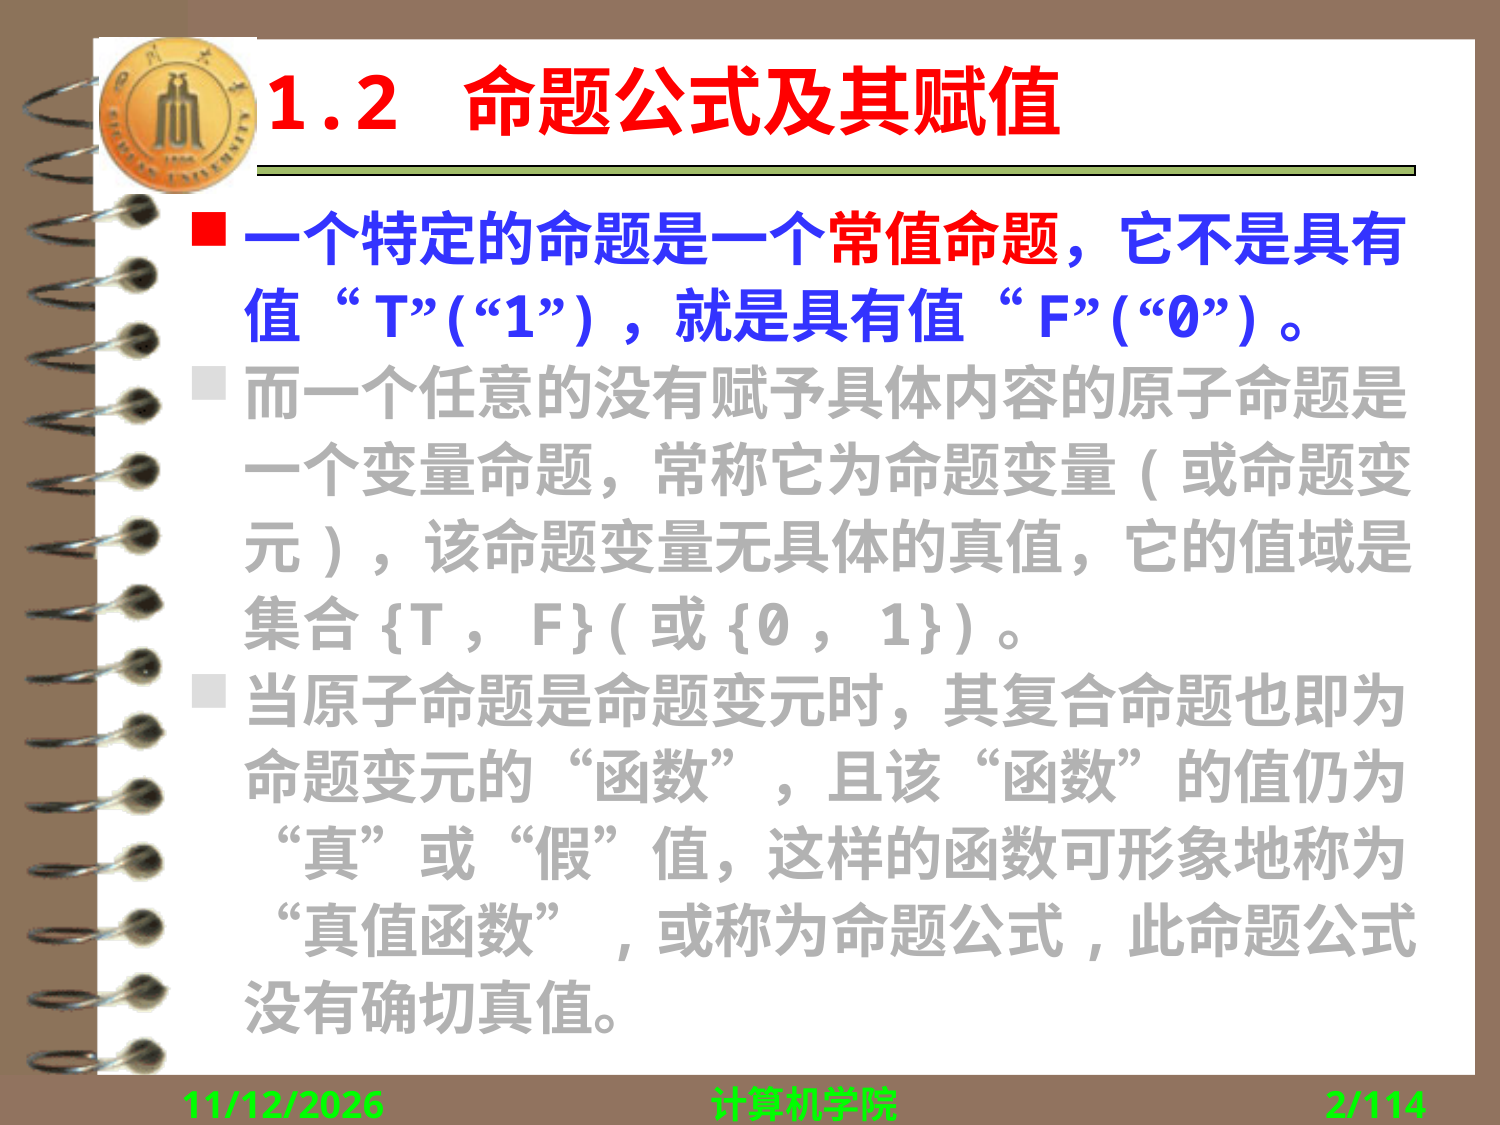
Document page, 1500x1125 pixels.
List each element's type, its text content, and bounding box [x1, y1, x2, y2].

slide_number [166, 1073, 479, 1100]
footer 计算机学院 [479, 1073, 1128, 1100]
picture [0, 0, 257, 1075]
title 1.2 命题公式及其赋值 [249, 37, 1463, 163]
list 一个特定的命题是一个常值命题，它不是具有值“T”(“1”)，就是具有值“F”(“0”)。 而一个任意的没有赋予具体内容的原子命题是一个变量命题，常称它为命题变量(或命题变元)，该命题变量无具体的真值，它的值域是集合{T，F}(或{0，1})。 当原子命题是命题变元时，其复合命题也即为命题变元的“函数”，且该“函数”的值仍为“真”或“假”值，这样的函数可形象地称为“真值函数”,或称为命题公式,此命题公式没有确切真值。 [172, 187, 1461, 974]
slide_number 2/114 [1128, 1073, 1442, 1100]
